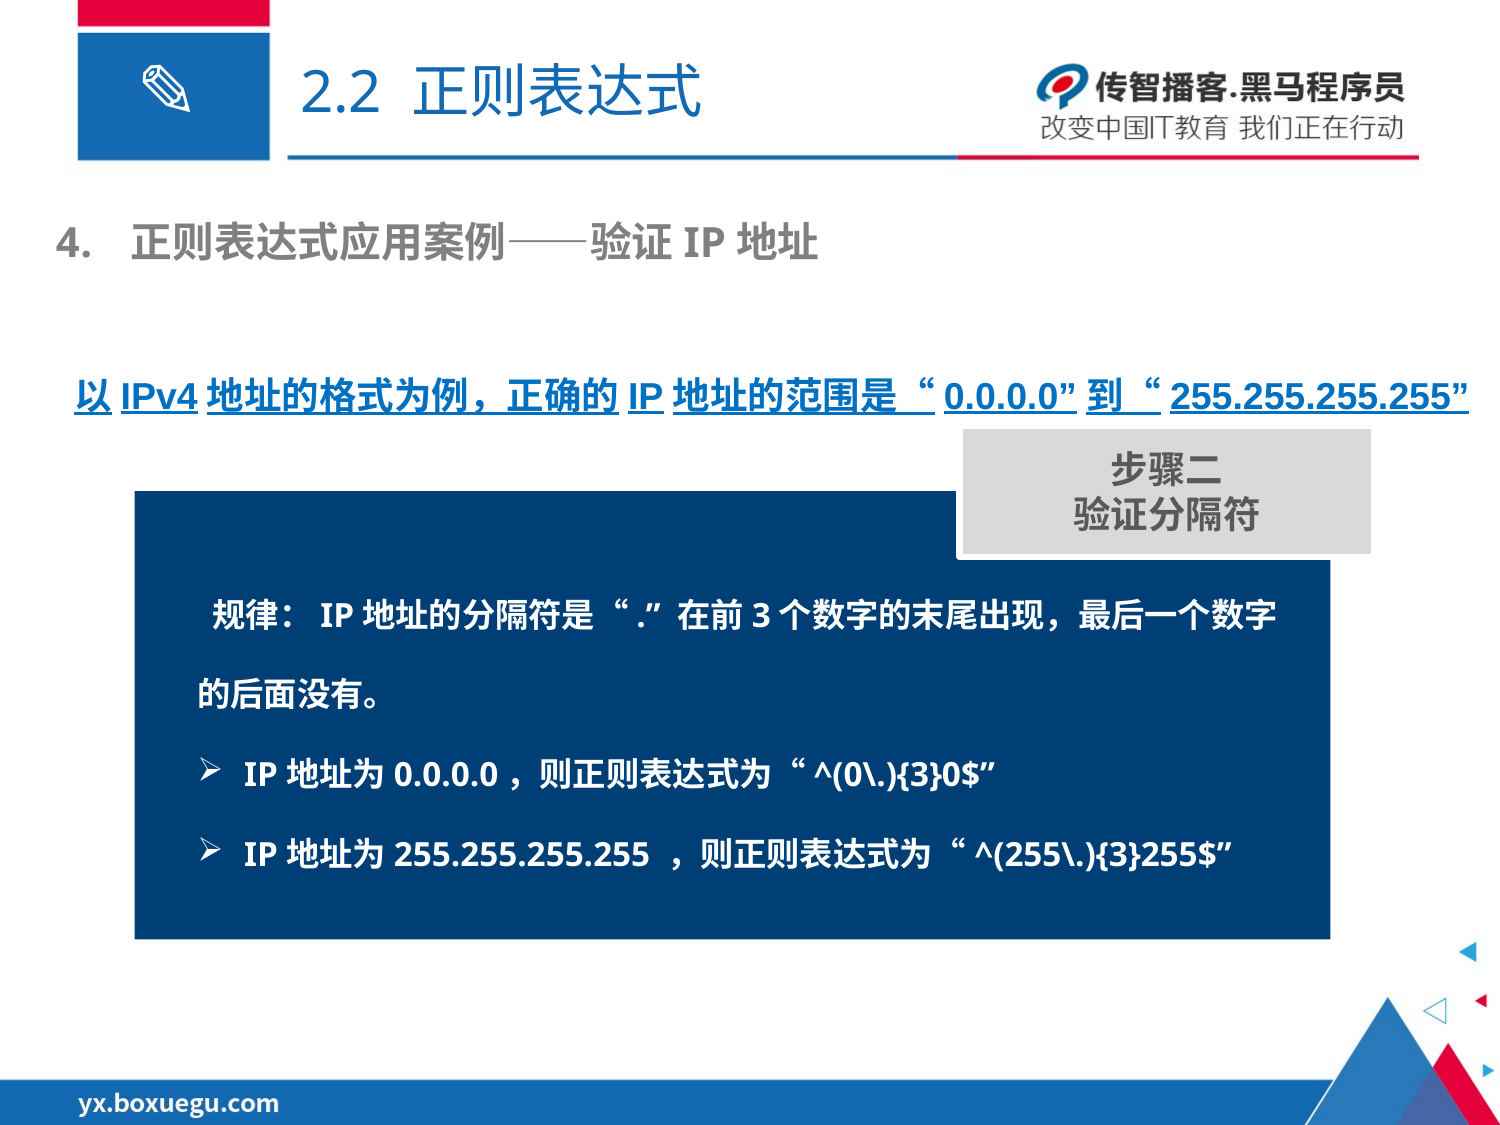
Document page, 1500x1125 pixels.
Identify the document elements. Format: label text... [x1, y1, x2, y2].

title 2.2 正则表达式 [285, 25, 1137, 153]
picture [0, 0, 1500, 1125]
text_box 步骤二 验证分隔符 [957, 425, 1376, 559]
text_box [134, 490, 1331, 940]
text_box 以IPv4地址的格式为例，正确的IP地址的范围是“0.0.0.0”到“255.255.255.255” [59, 319, 1500, 425]
text_box 正则表达式应用案例——验证IP地址 [41, 208, 1424, 274]
